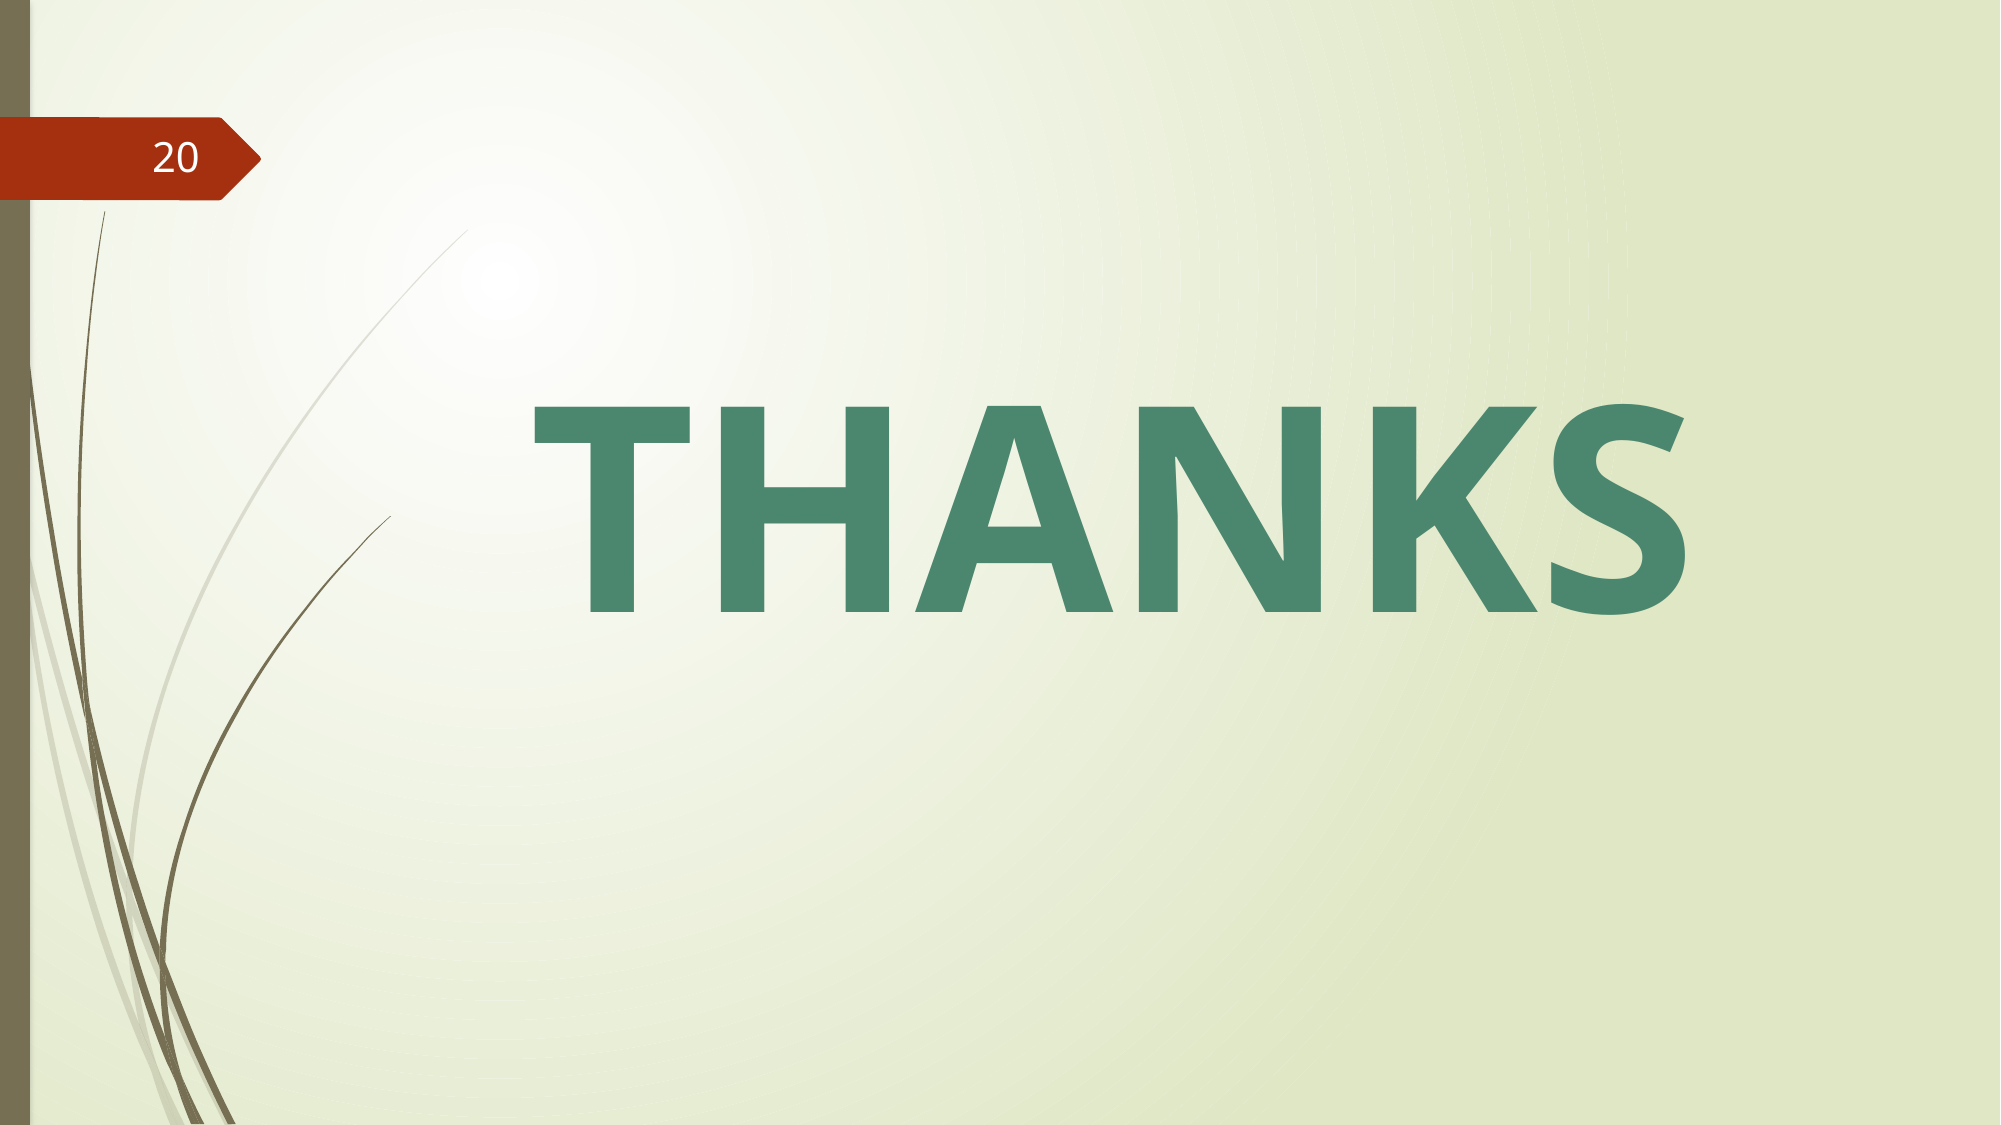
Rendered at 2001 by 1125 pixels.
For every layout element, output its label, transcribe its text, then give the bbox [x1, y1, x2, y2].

slide_number 20 [87, 129, 216, 190]
title THANKS [392, 317, 1855, 804]
